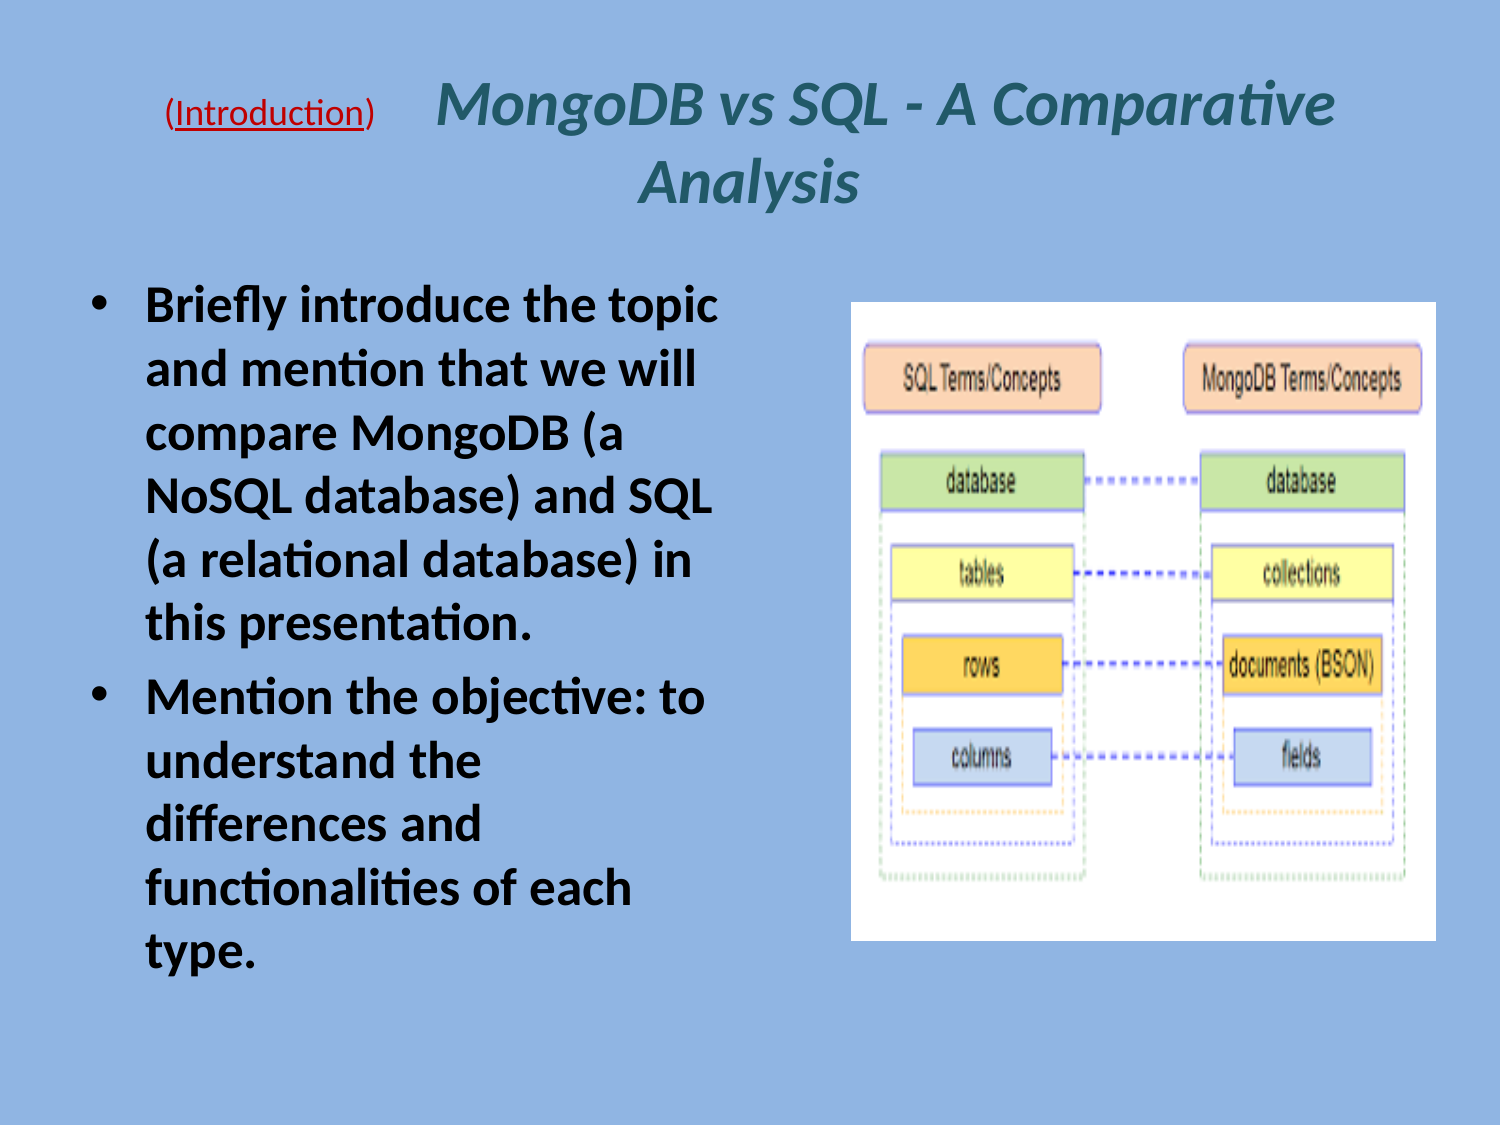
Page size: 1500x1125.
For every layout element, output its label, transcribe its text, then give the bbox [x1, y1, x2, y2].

title (Introduction) MongoDB vs SQL - A Comparative Analysis [75, 45, 1425, 233]
list Briefly introduce the topic and mention that we will compare MongoDB (a NoSQL database) and SQL (a relational database) in this presentation. Mention the objective: to understand the differences and functionalities of each type. [75, 262, 738, 1005]
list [851, 302, 1436, 941]
